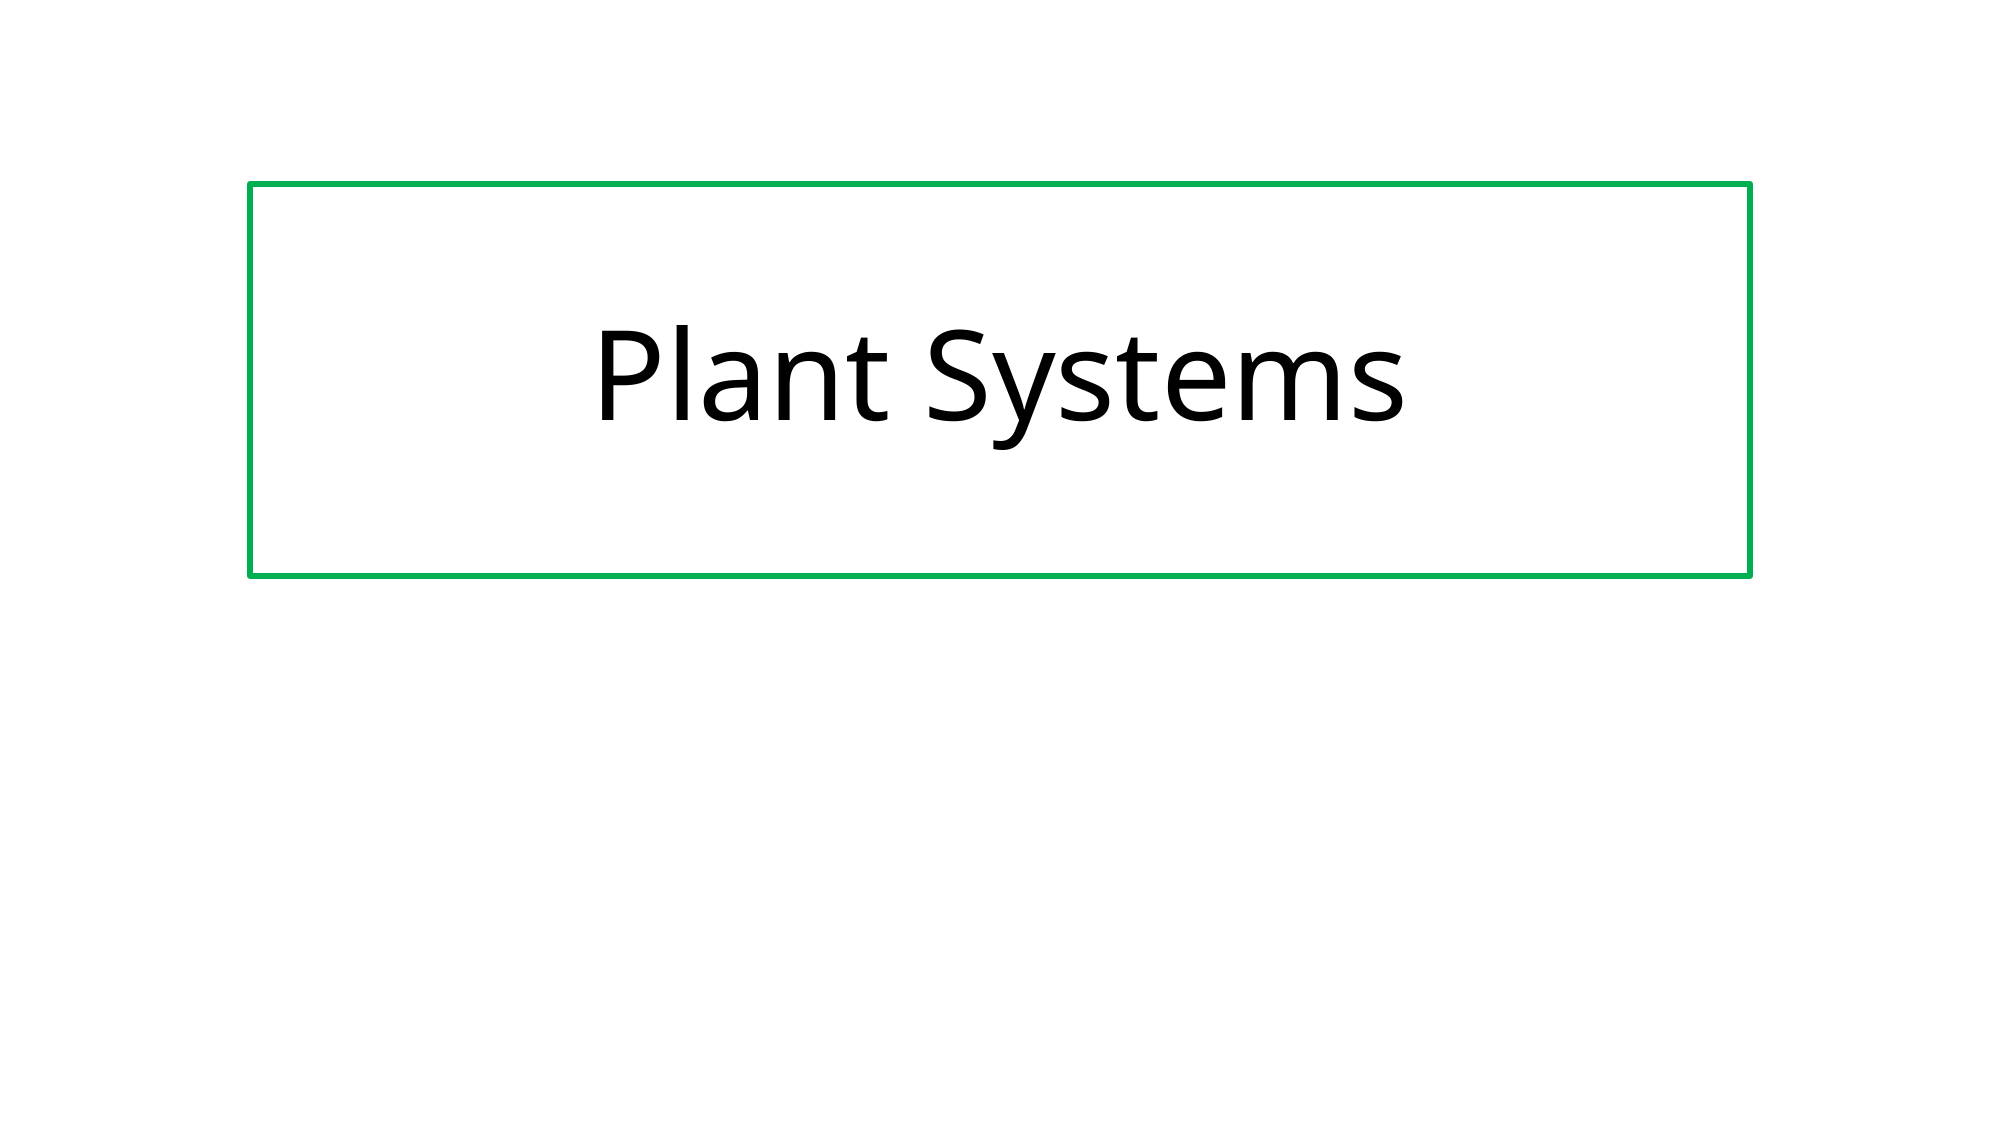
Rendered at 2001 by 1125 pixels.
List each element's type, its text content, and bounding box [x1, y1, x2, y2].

title Plant Systems [249, 184, 1750, 576]
